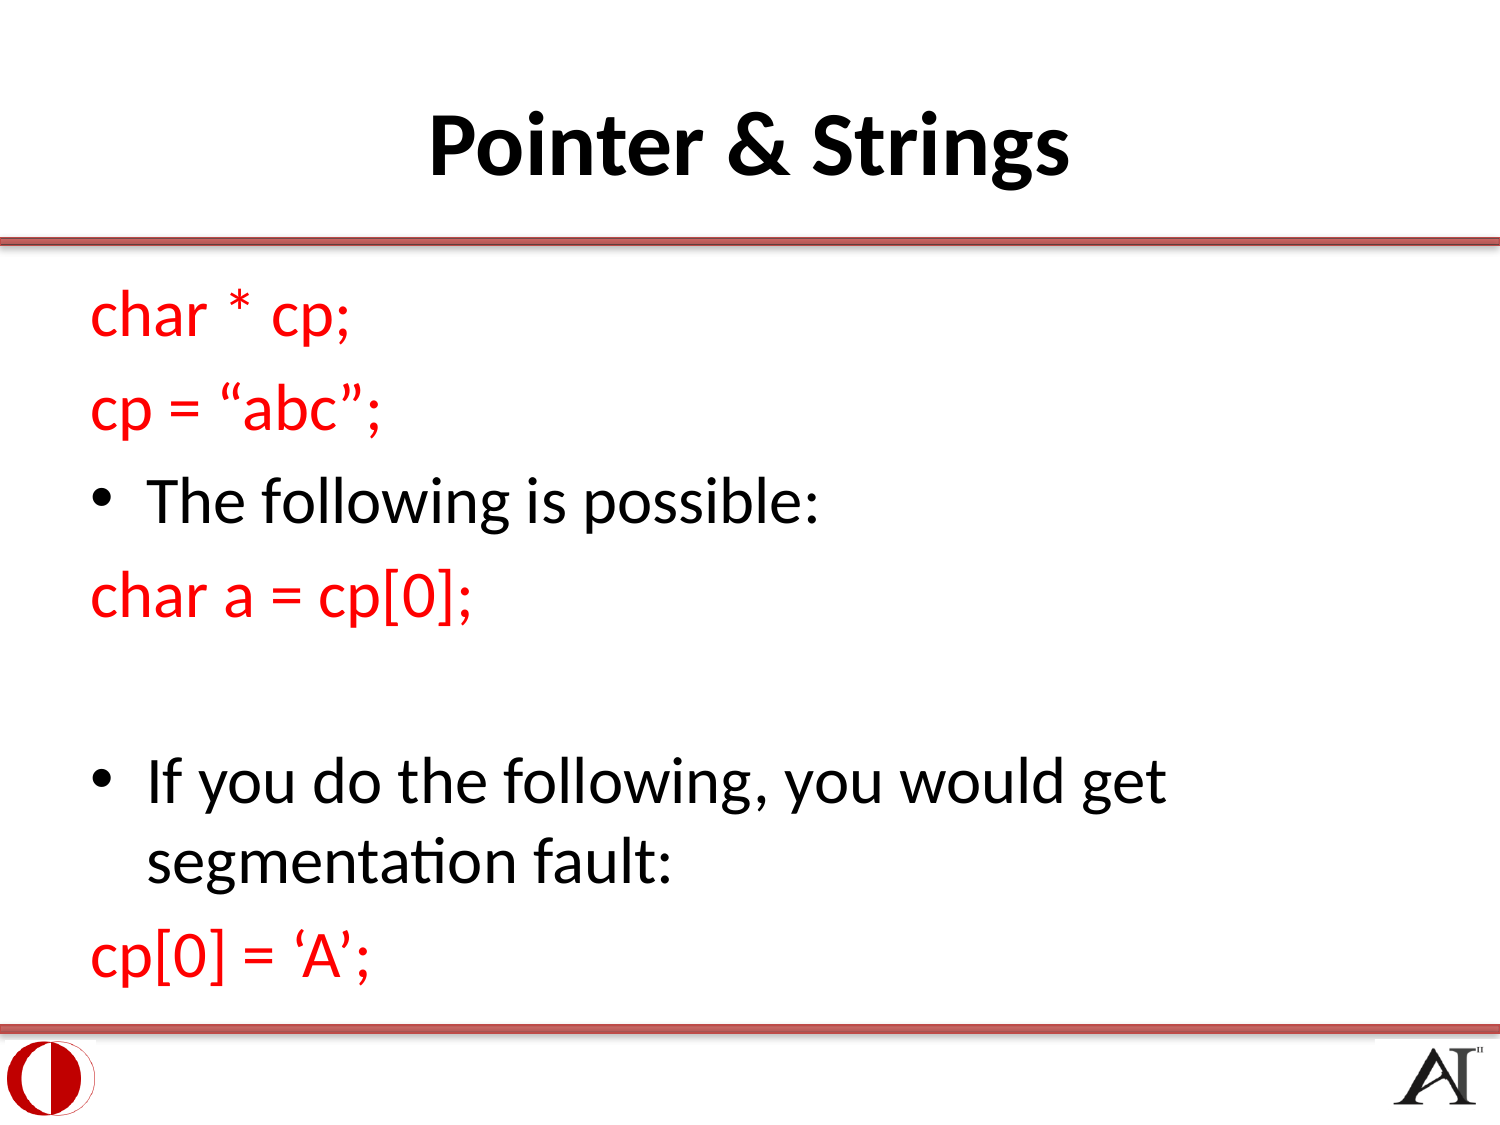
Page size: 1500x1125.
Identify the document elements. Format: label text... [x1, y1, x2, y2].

slide_number 23 [1074, 1042, 1425, 1103]
list char * cp; cp = “abc”; The following is possible: char a = cp[0]; If you do the following, you would get segmentation fault: cp[0] = ‘A’; [75, 262, 1425, 1005]
title Pointer & Strings [75, 45, 1425, 233]
picture [1374, 1039, 1500, 1110]
picture [5, 1040, 96, 1116]
